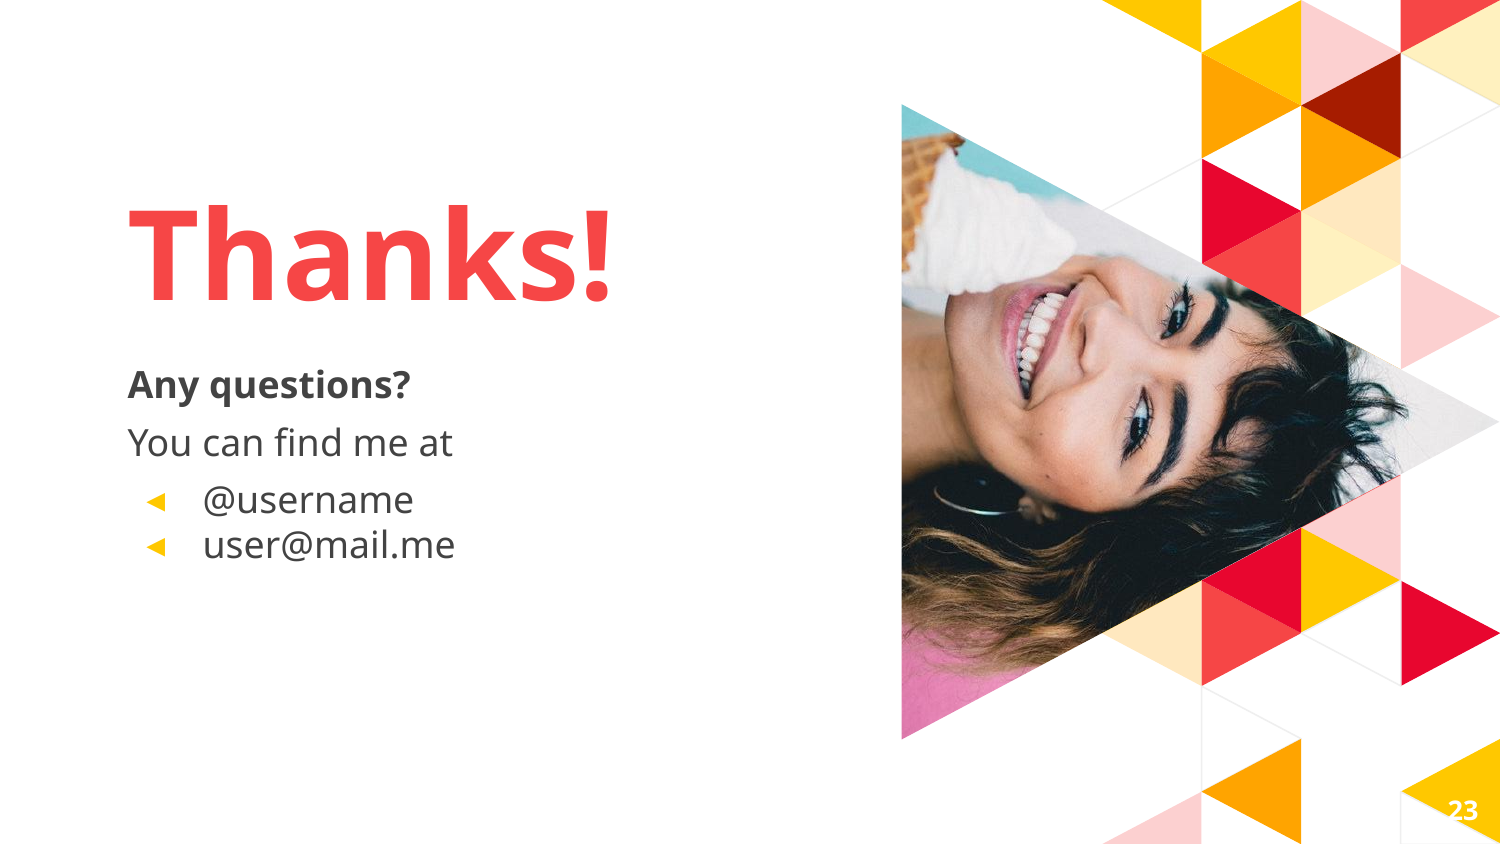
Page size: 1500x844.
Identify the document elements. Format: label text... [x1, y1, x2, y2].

title Thanks! [112, 184, 762, 341]
subtitle Any questions? You can find me at @username user@mail.me [112, 346, 762, 770]
picture [882, 104, 1500, 740]
slide_number ‹#› [1403, 779, 1494, 844]
